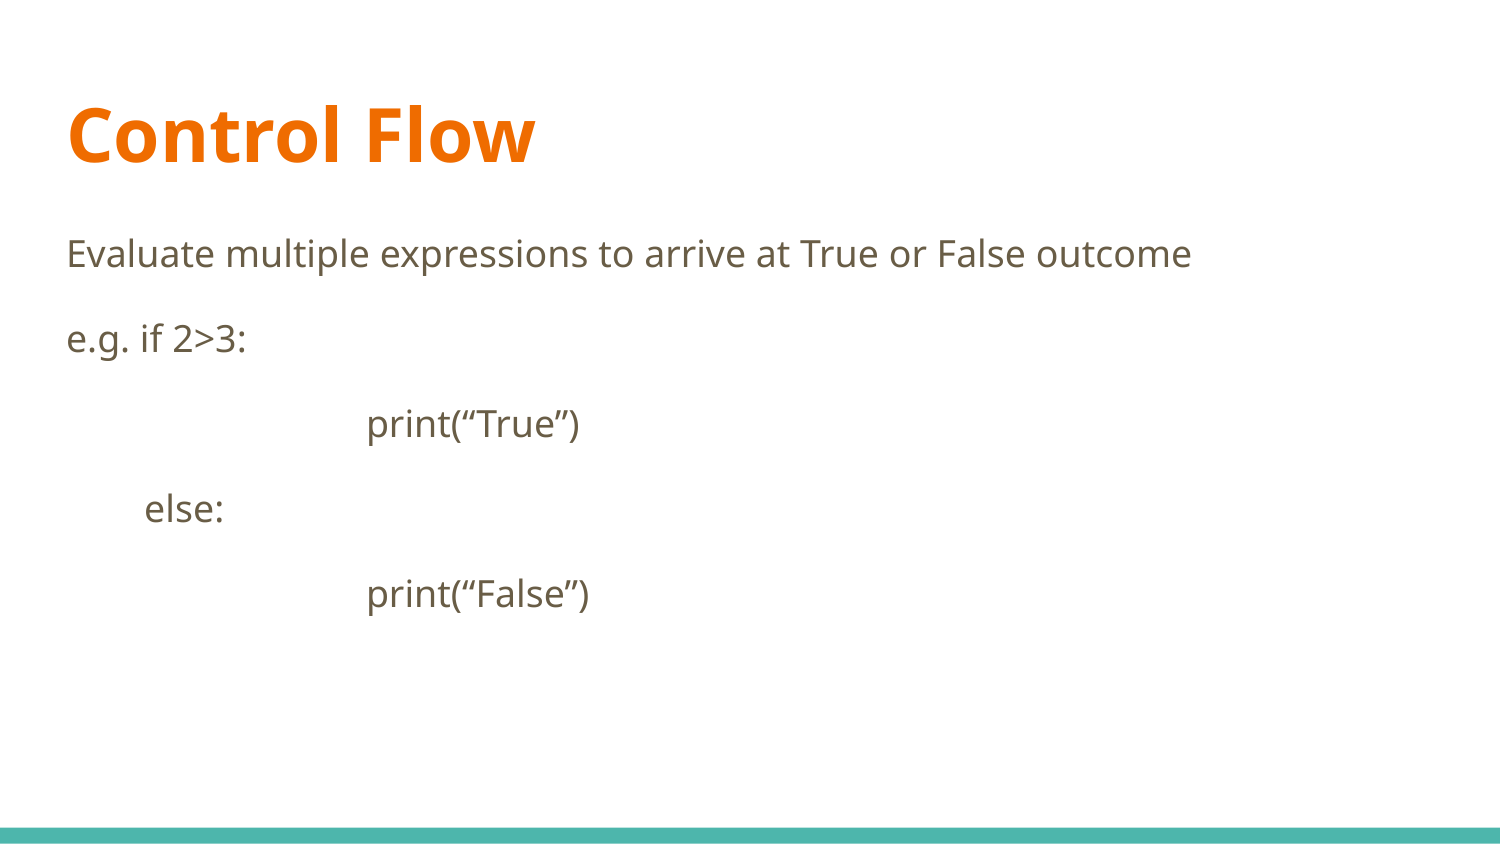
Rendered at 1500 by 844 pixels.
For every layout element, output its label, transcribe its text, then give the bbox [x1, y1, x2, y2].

list Evaluate multiple expressions to arrive at True or False outcome e.g. if 2>3: print(“True”) else: print(“False”) [51, 207, 1449, 750]
title Control Flow [51, 72, 1449, 189]
